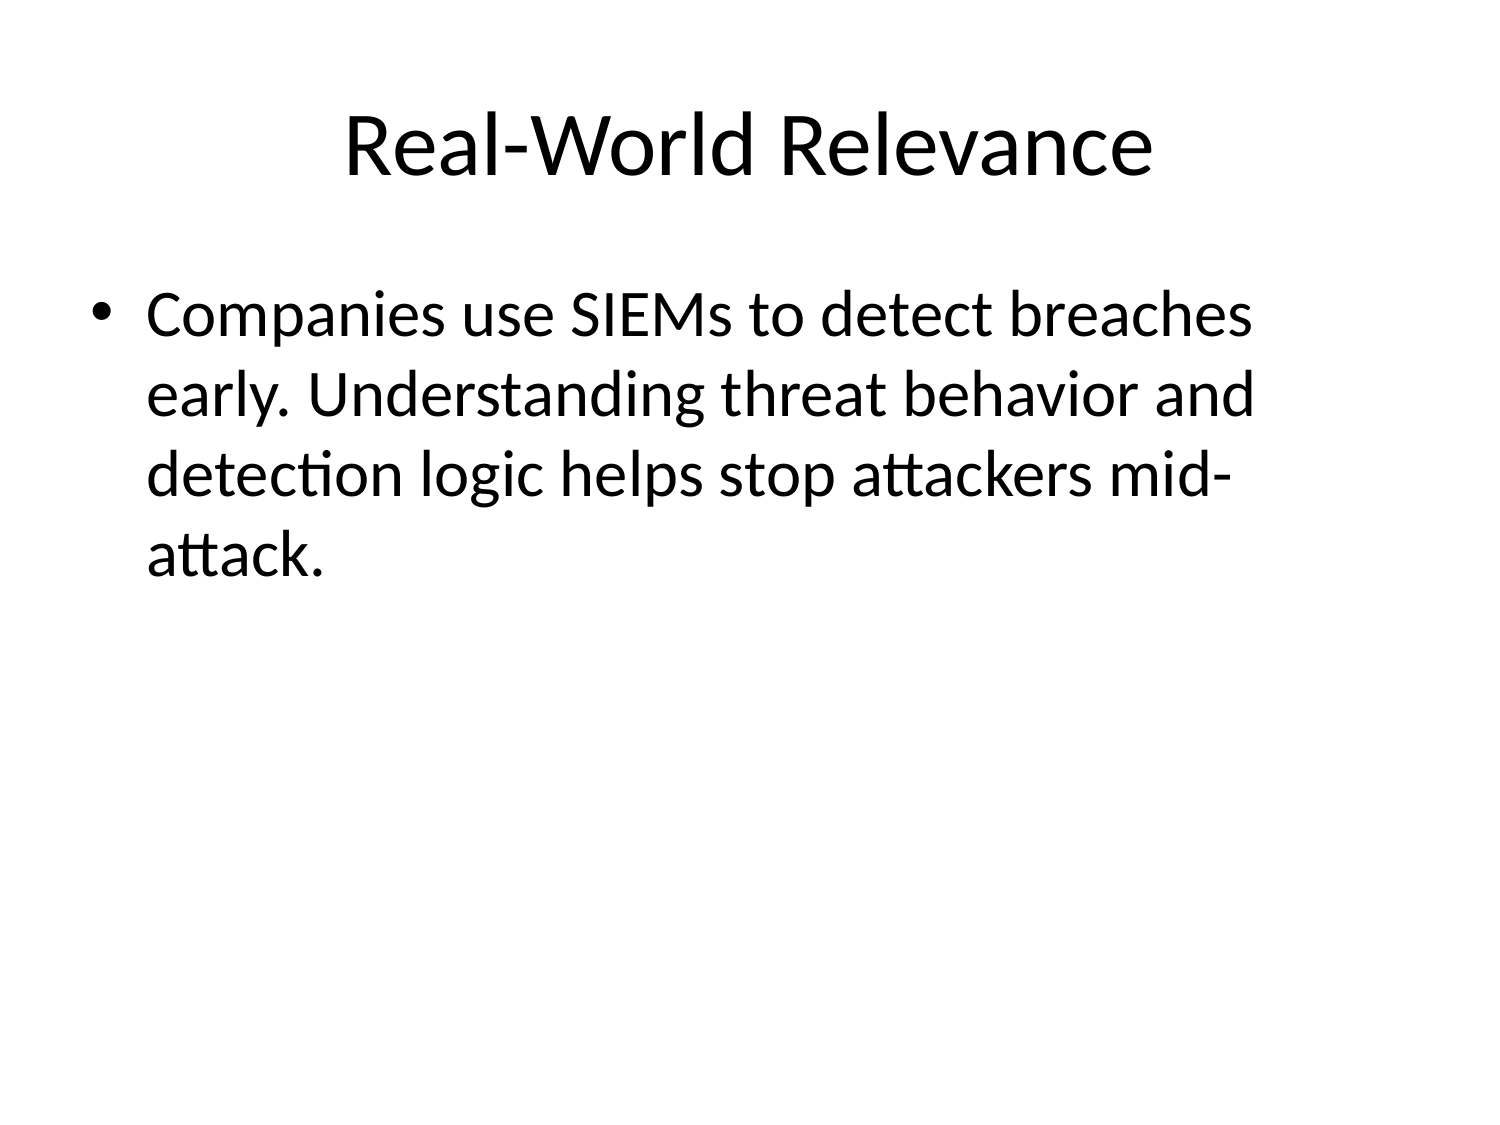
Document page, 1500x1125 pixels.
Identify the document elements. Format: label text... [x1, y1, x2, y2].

title Real-World Relevance [75, 45, 1425, 233]
list Companies use SIEMs to detect breaches early. Understanding threat behavior and detection logic helps stop attackers mid-attack. [75, 262, 1425, 1005]
